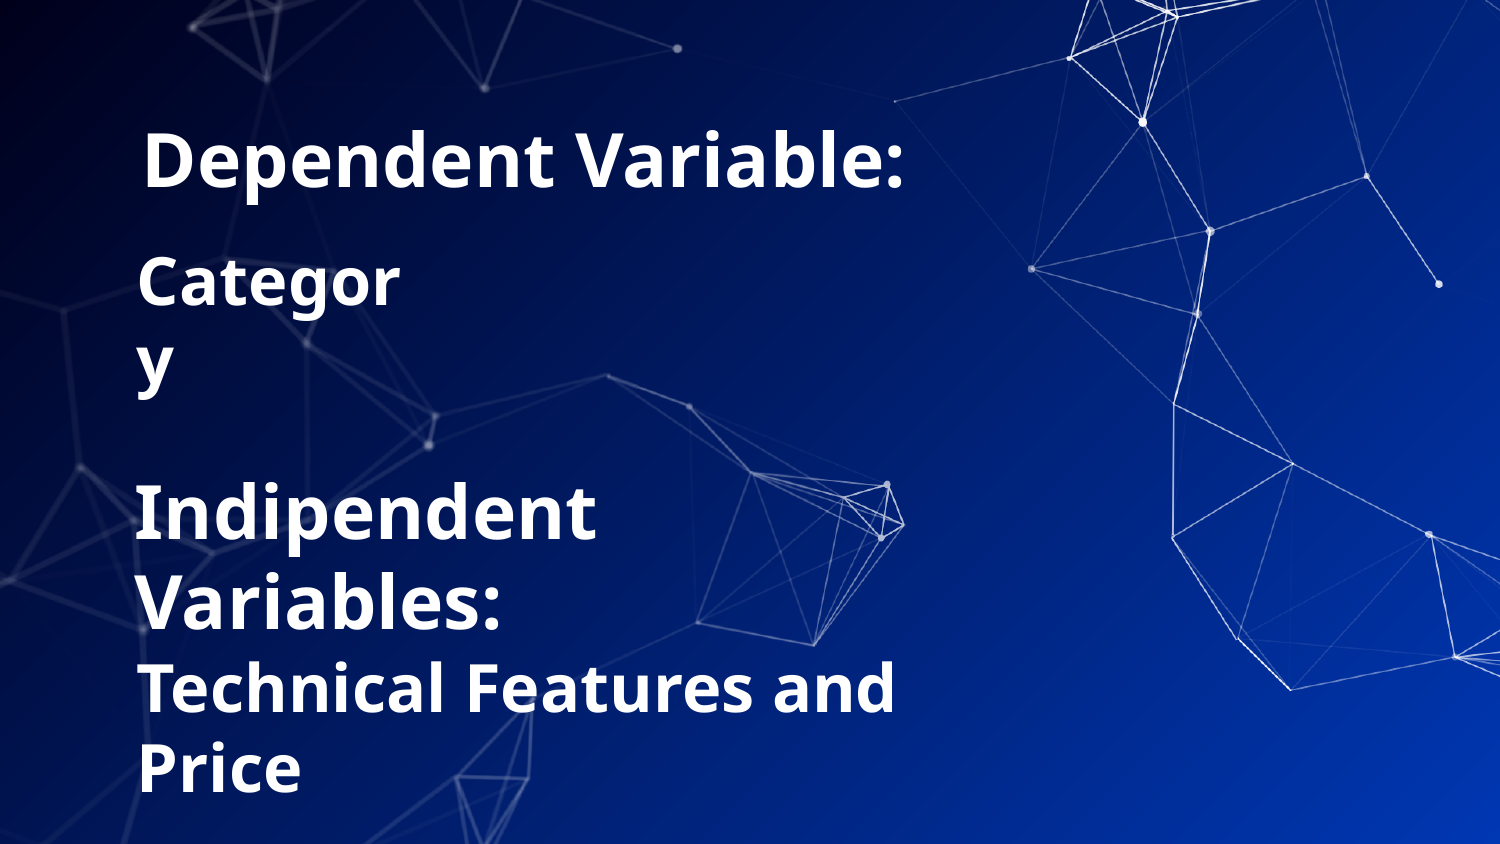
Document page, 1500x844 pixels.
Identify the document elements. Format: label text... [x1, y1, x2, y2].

text_box Category [122, 230, 426, 406]
text_box Technical Features and Price [122, 638, 1051, 814]
list Indipendent Variables: [122, 464, 932, 568]
title Dependent Variable: [141, 89, 1182, 203]
picture [0, 0, 1500, 844]
